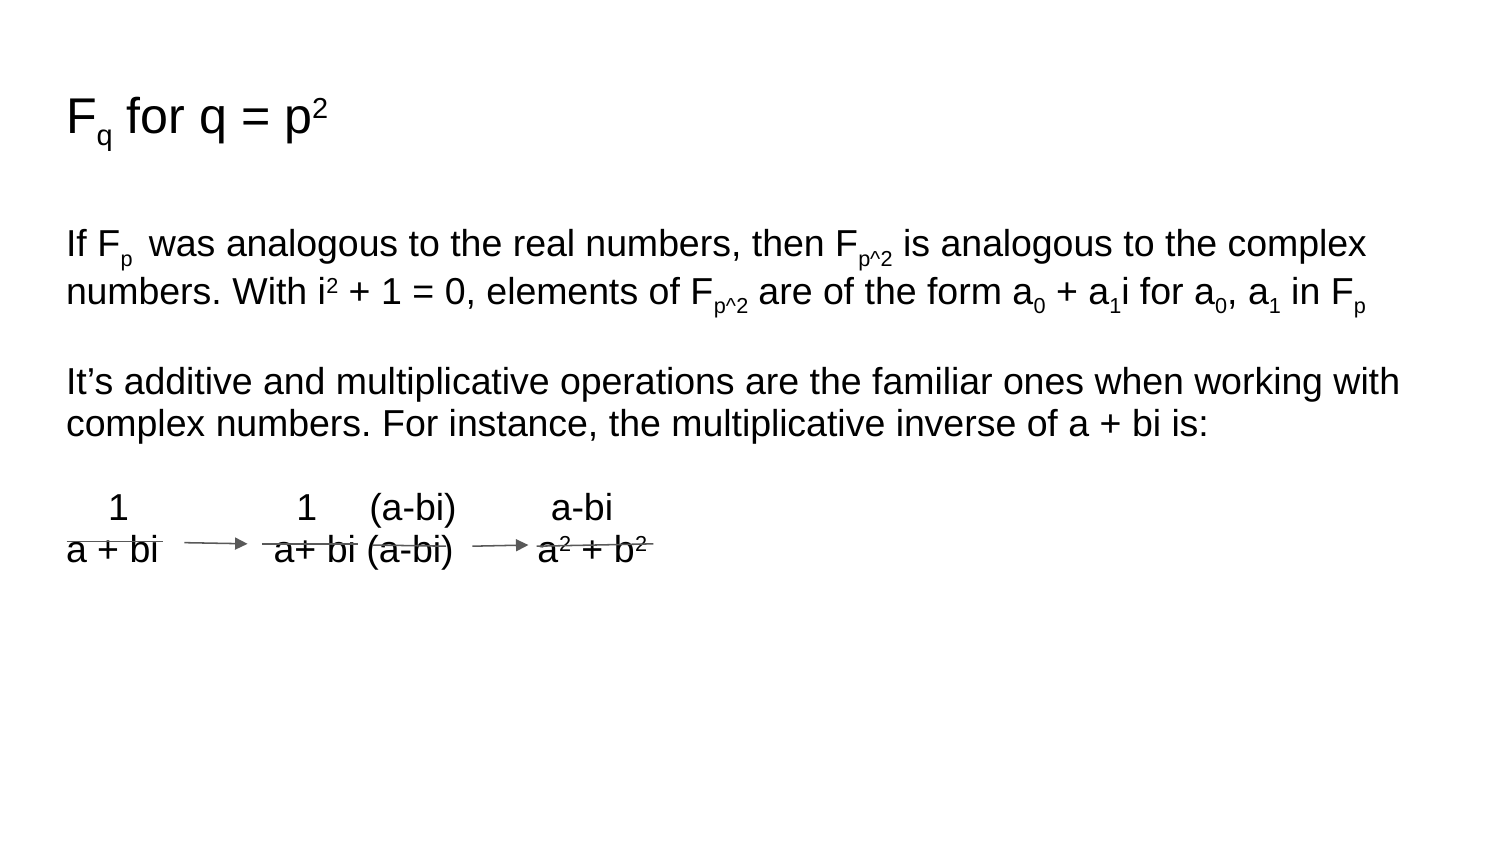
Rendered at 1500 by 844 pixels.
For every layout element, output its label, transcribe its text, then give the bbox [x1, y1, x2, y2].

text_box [536, 543, 654, 547]
title Fq for q = p2 [51, 72, 1449, 167]
list If Fp was analogous to the real numbers, then Fp^2 is analogous to the complex numbers. With i2 + 1 = 0, elements of Fp^2 are of the form a0 + a1i for a0, a1 in Fp It’s additive and multiplicative operations are the familiar ones when working with complex numbers. For instance, the multiplicative inverse of a + bi is: 1 1 (a-bi) a-bi a + bi a+ bi (a-bi) a2 + b2 [51, 189, 1449, 750]
